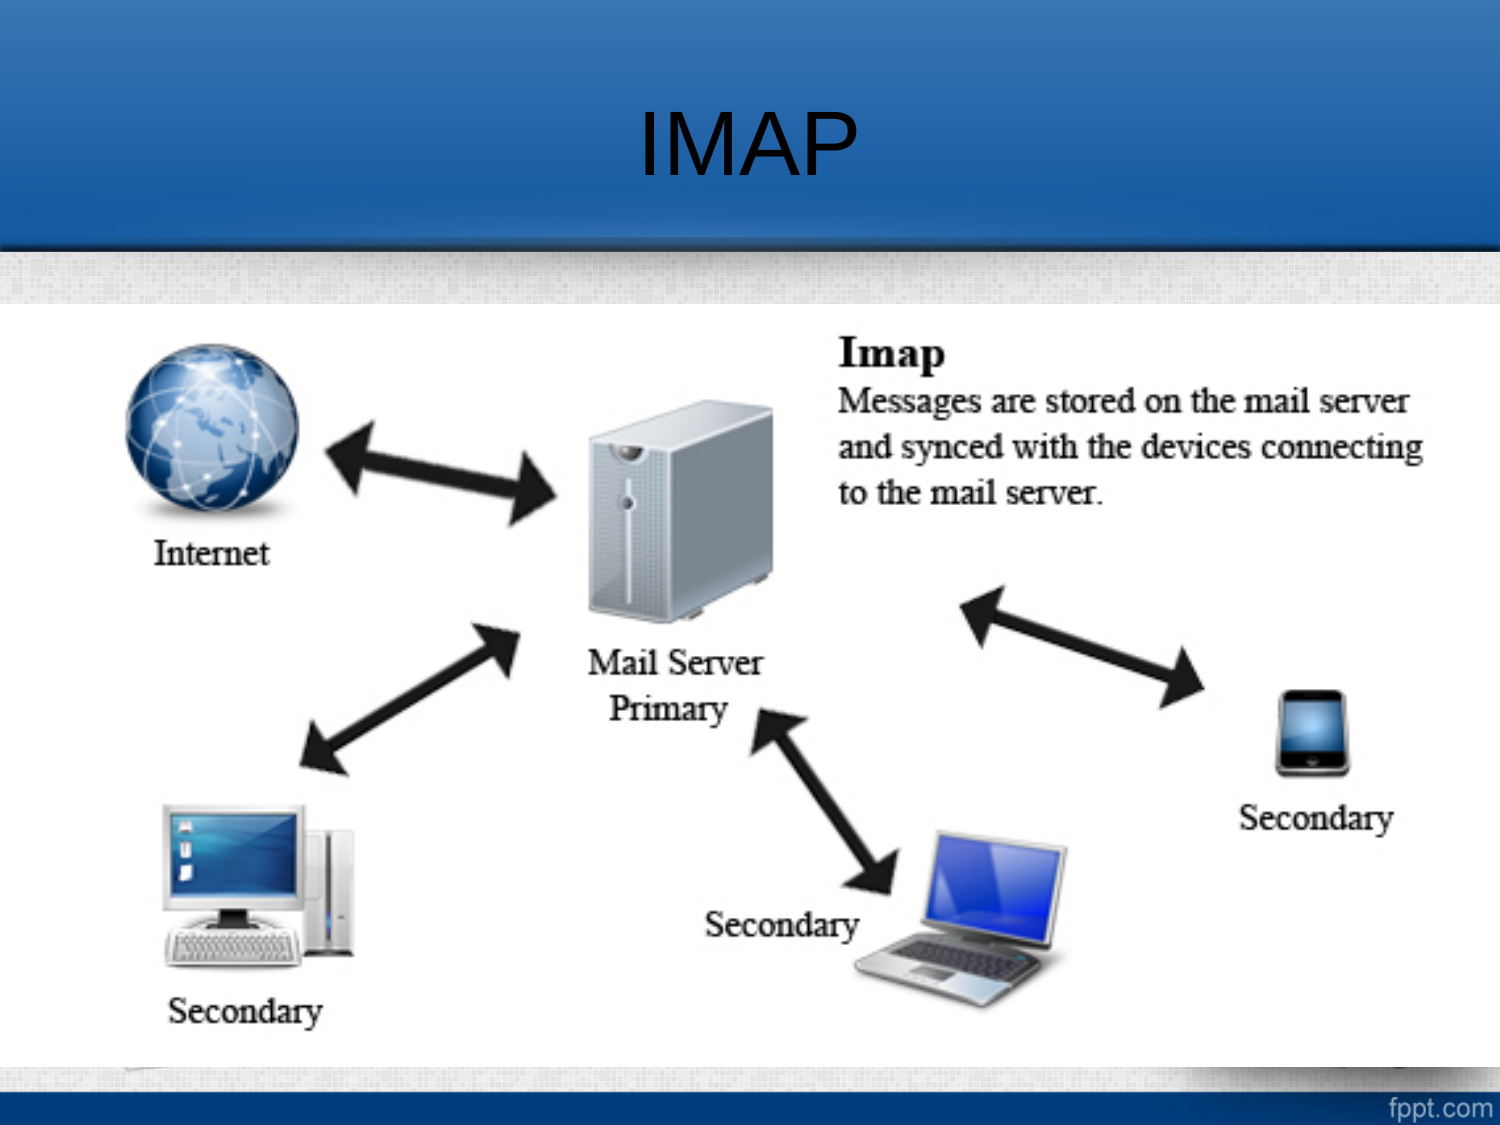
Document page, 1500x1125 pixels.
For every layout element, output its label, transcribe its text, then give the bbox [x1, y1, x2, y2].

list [0, 304, 1500, 1067]
picture [0, 1067, 1500, 1125]
picture [0, 0, 1500, 304]
title IMAP [74, 44, 1426, 233]
